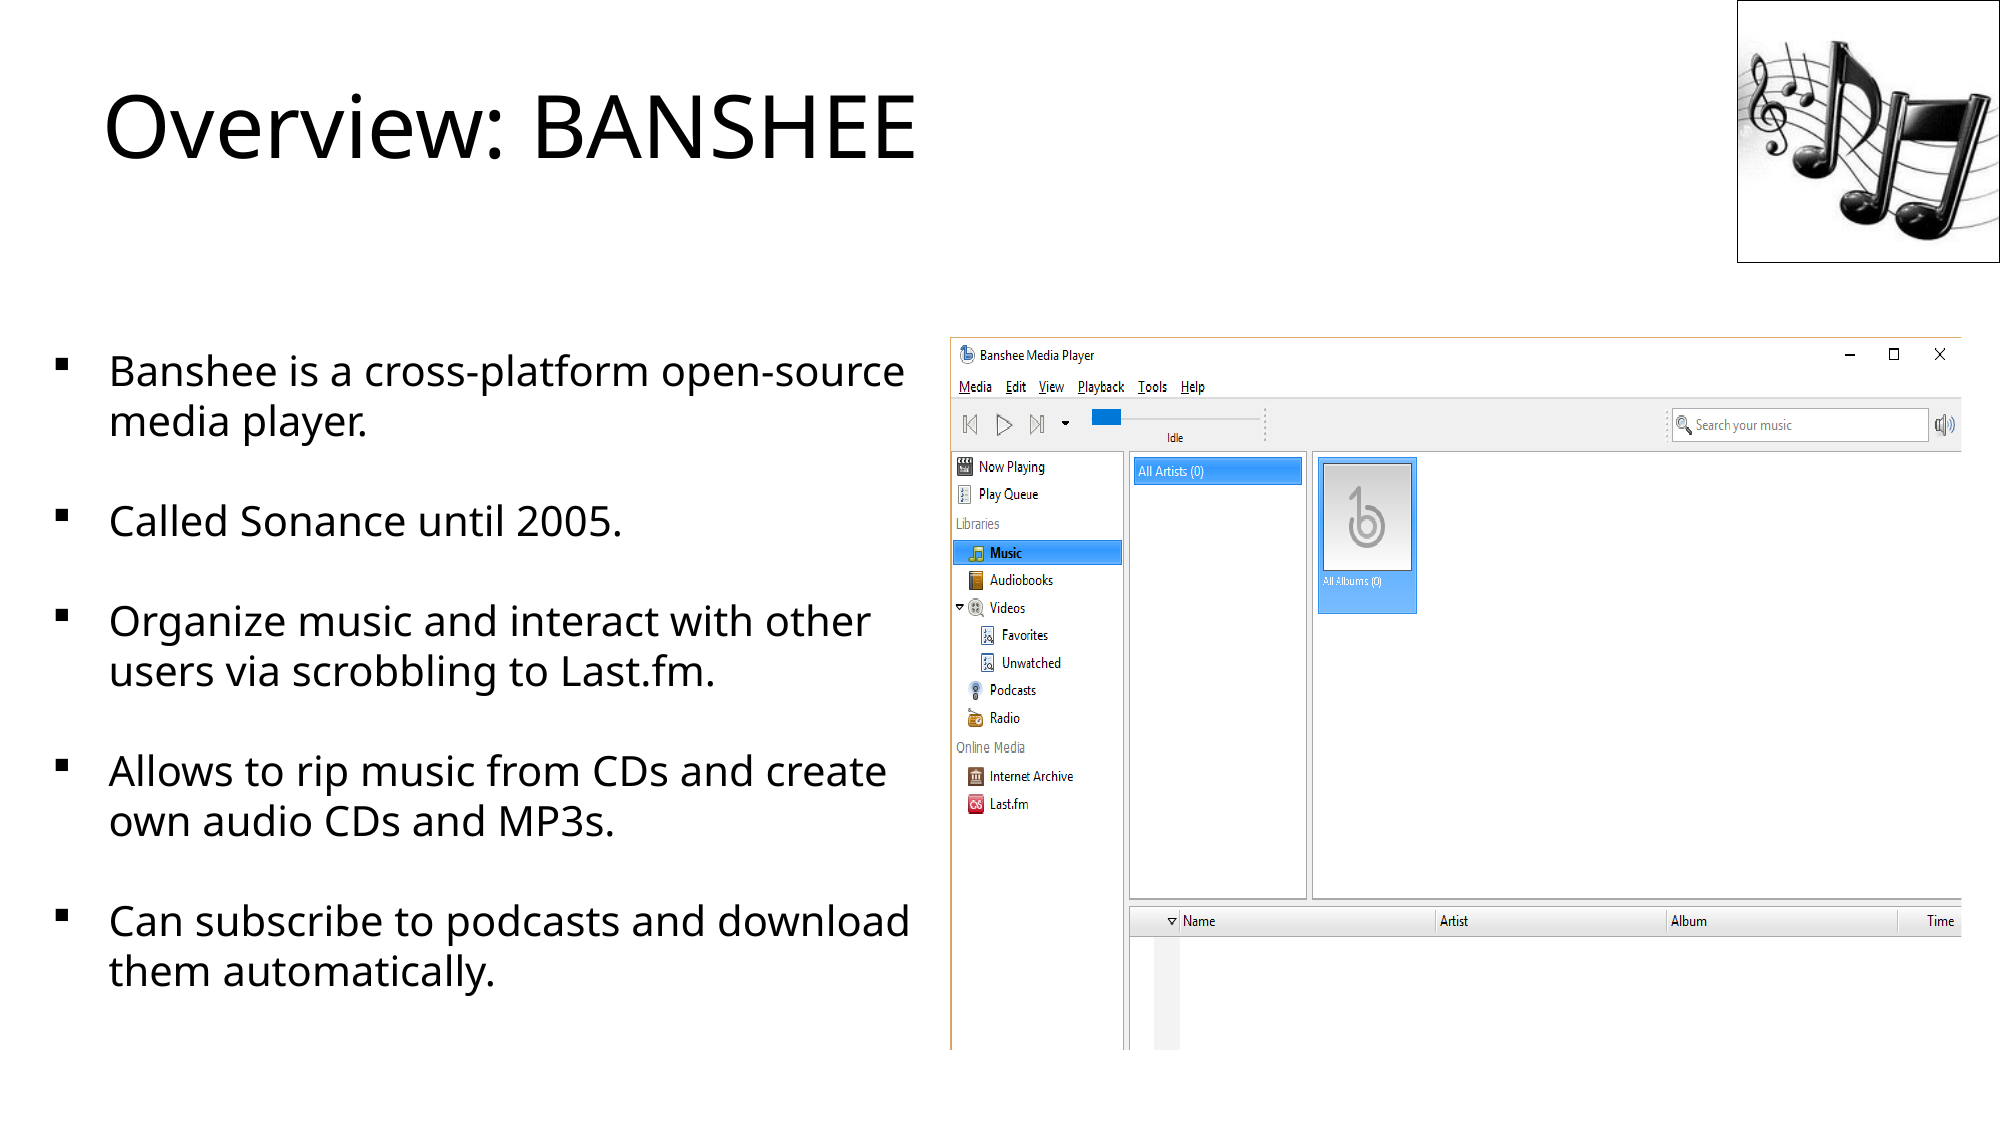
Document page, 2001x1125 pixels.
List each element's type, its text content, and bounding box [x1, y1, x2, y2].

picture [1737, 0, 2000, 263]
text_box Banshee is a cross-platform open-source media player. Called Sonance until 2005. Organize music and interact with other users via scrobbling to Last.fm. Allows to rip music from CDs and create own audio CDs and MP3s. Can subscribe to podcasts and download them automatically. [37, 337, 949, 1003]
picture [949, 337, 1962, 1050]
text_box Overview: BANSHEE [87, 75, 1737, 203]
